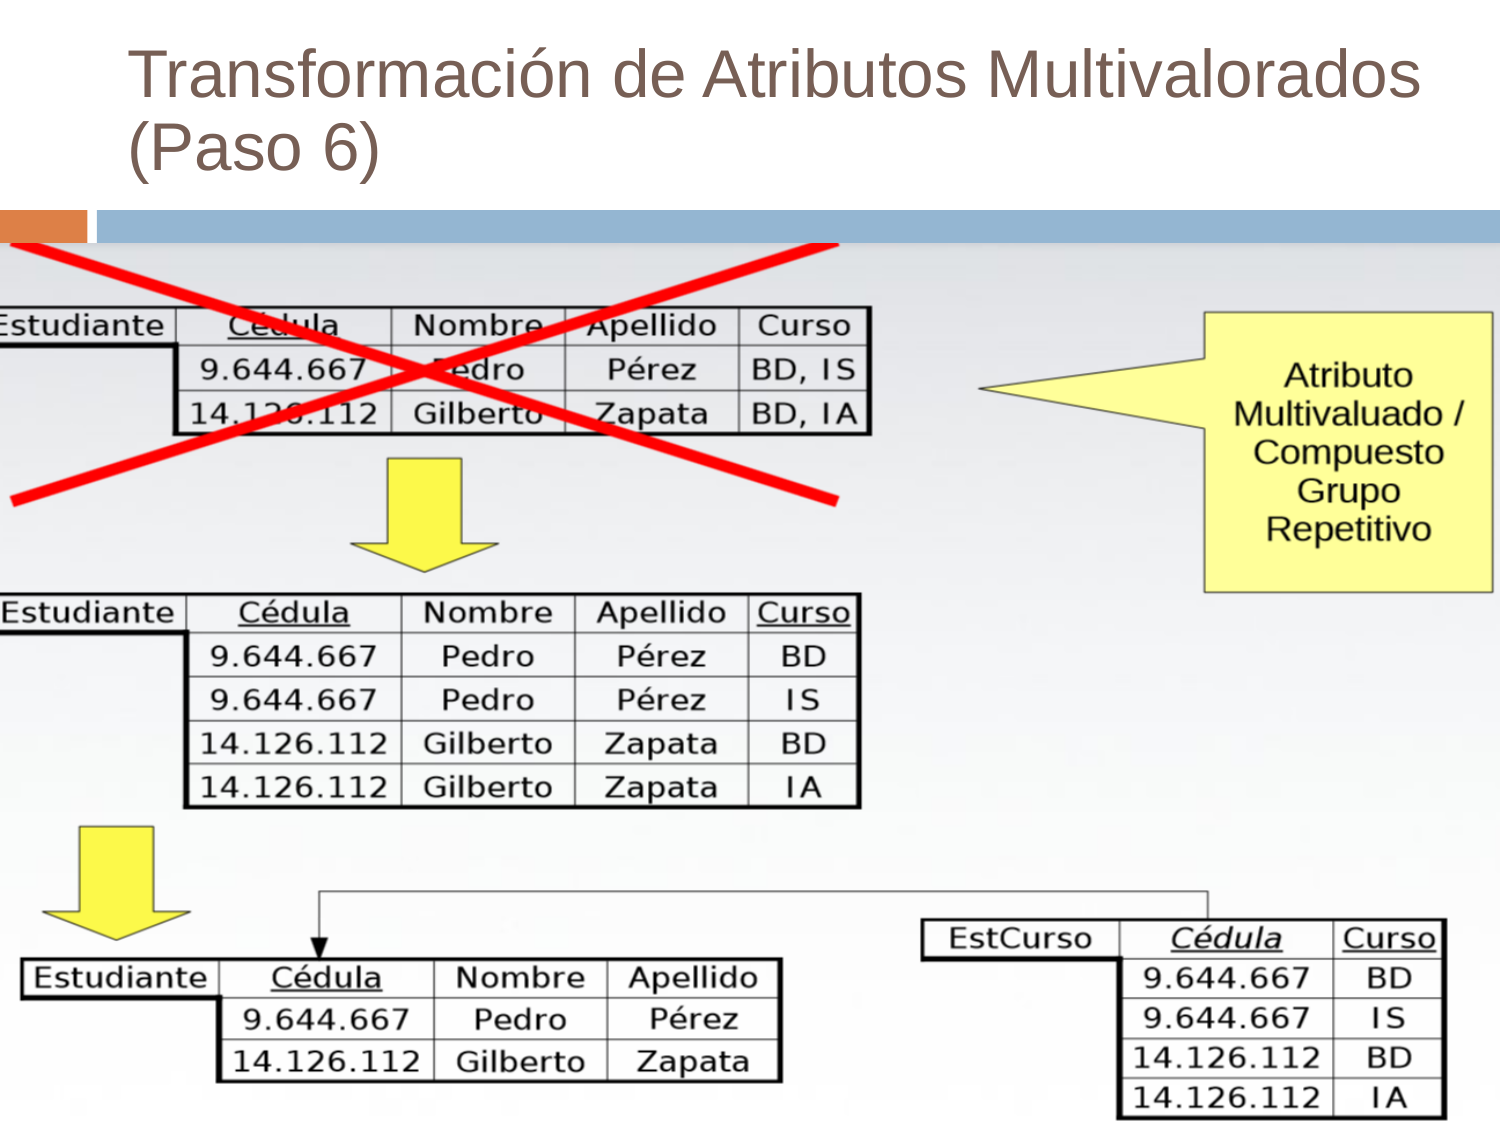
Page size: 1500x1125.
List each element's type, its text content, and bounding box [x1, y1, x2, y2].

text_box Transformación de Atributos Multivalorados (Paso 6) [112, 30, 1450, 194]
picture [0, 243, 1500, 1125]
